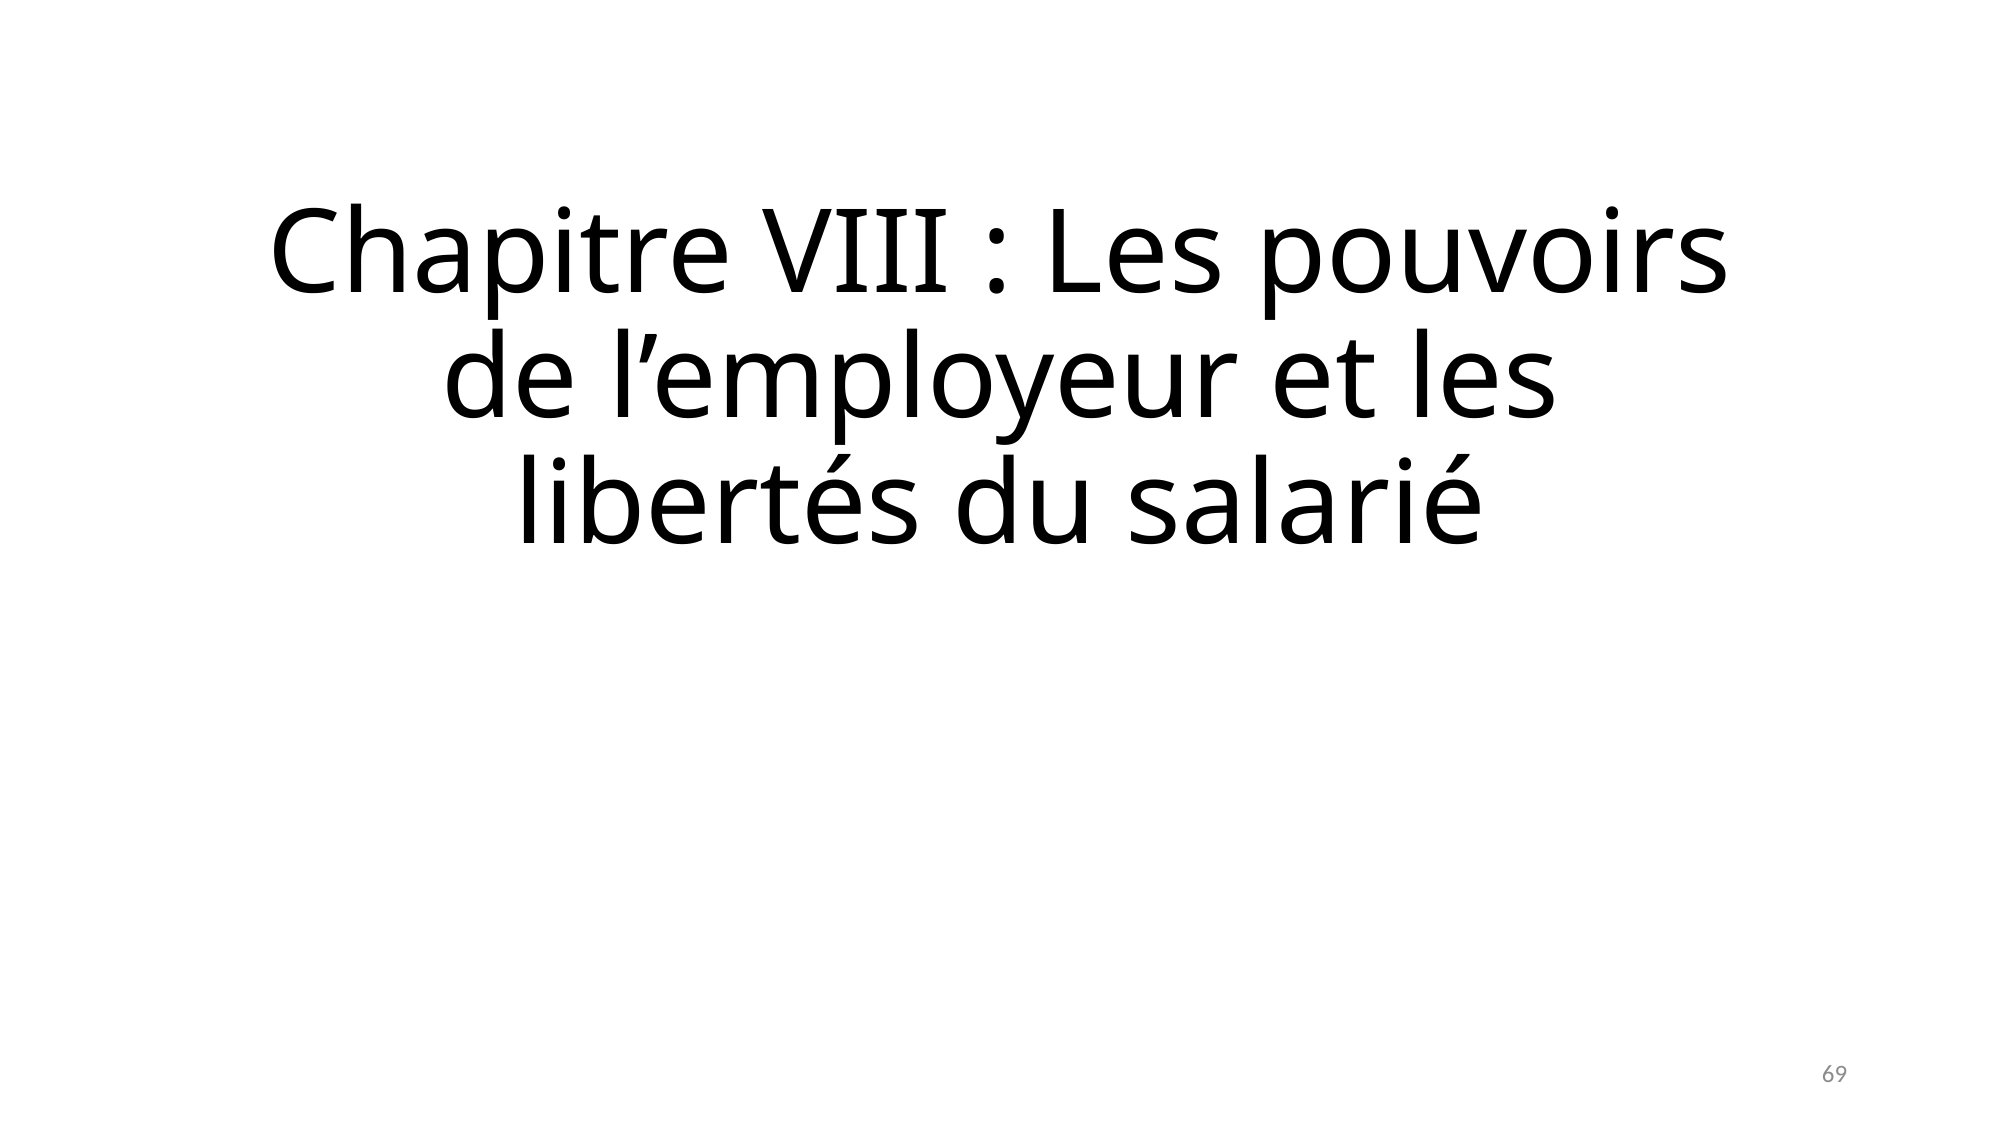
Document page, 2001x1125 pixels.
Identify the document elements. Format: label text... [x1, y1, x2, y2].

title Chapitre VIII : Les pouvoirs de l’employeur et les libertés du salarié [249, 184, 1750, 576]
slide_number 69 [1412, 1042, 1863, 1103]
